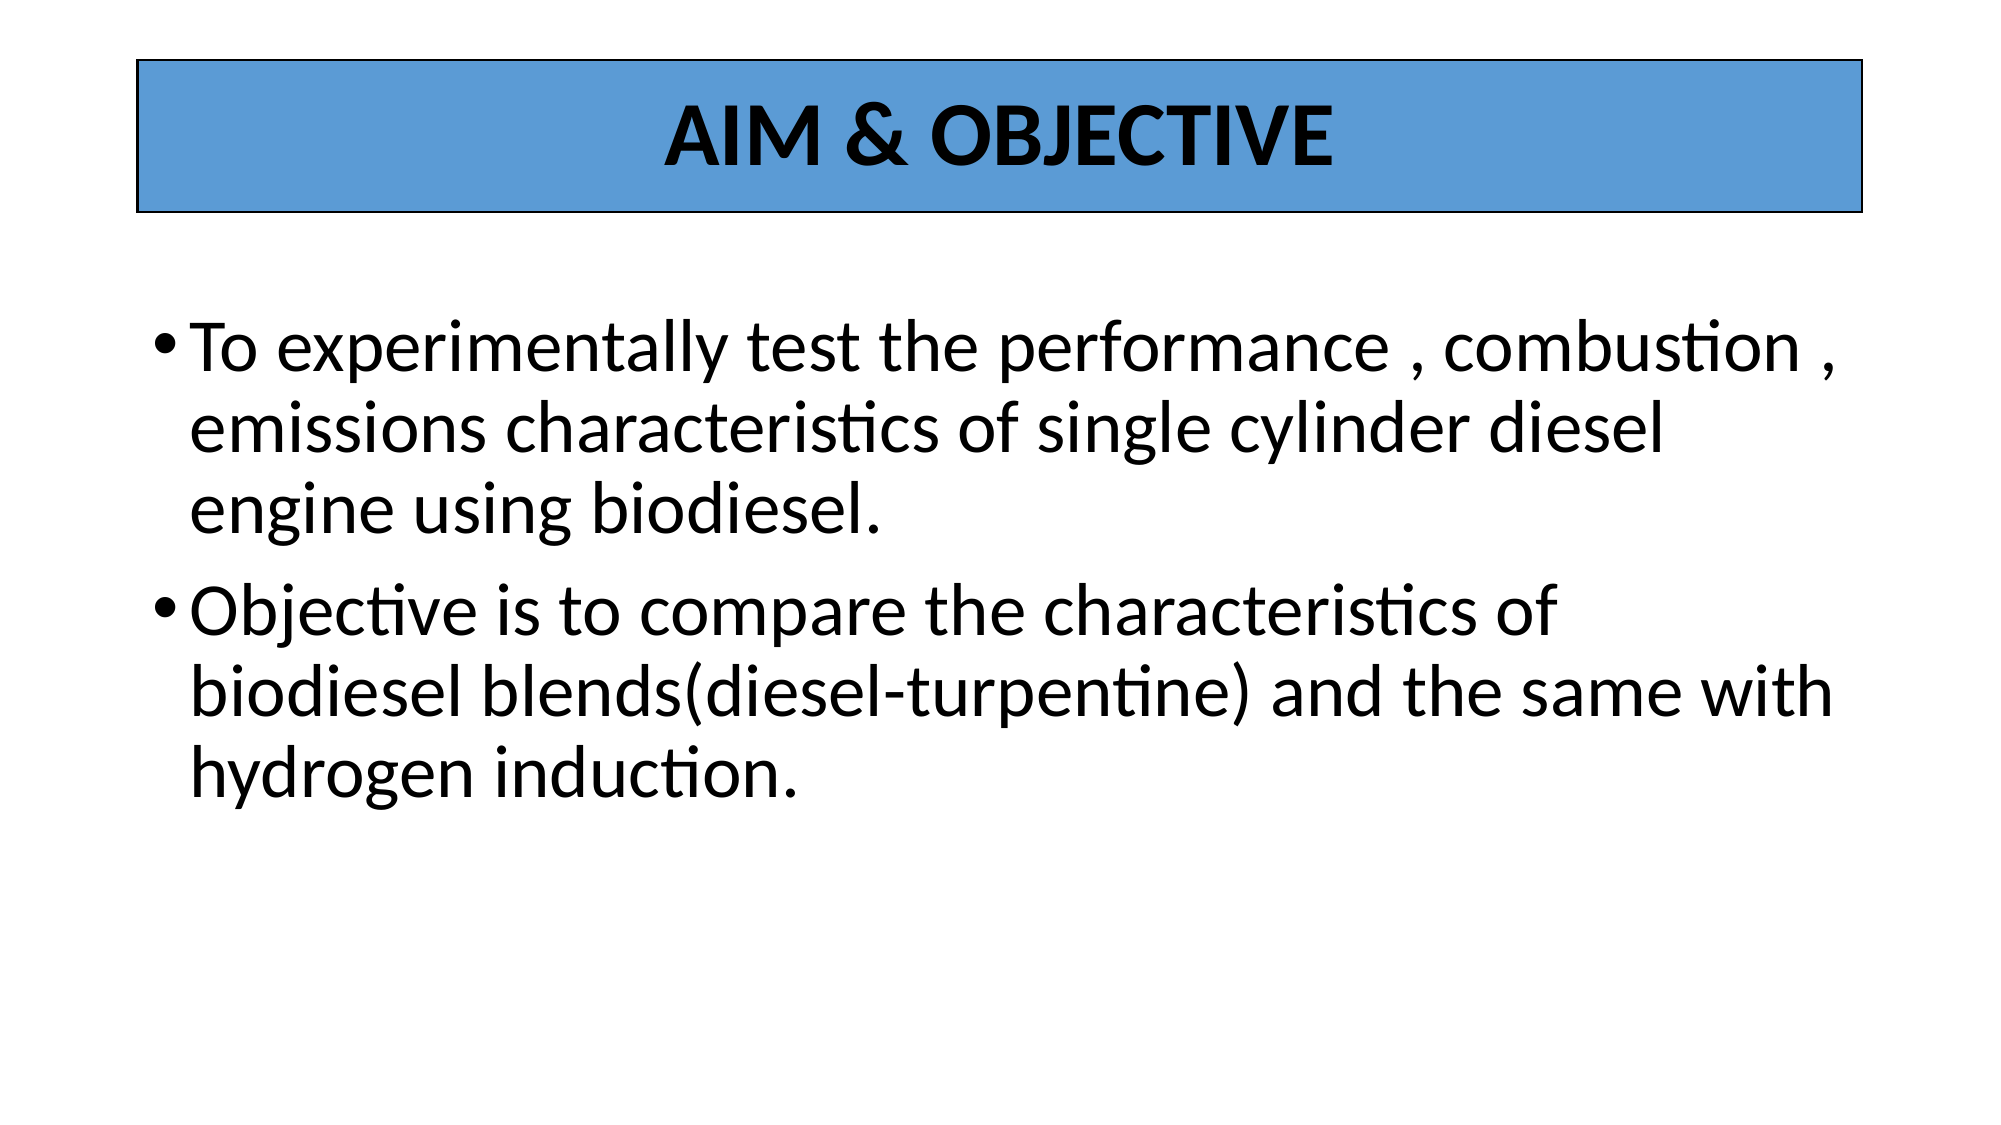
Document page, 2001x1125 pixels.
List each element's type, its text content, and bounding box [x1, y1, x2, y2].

title AIM & OBJECTIVE [136, 59, 1863, 213]
list To experimentally test the performance , combustion , emissions characteristics of single cylinder diesel engine using biodiesel. Objective is to compare the characteristics of biodiesel blends(diesel-turpentine) and the same with hydrogen induction. [137, 299, 1863, 1014]
